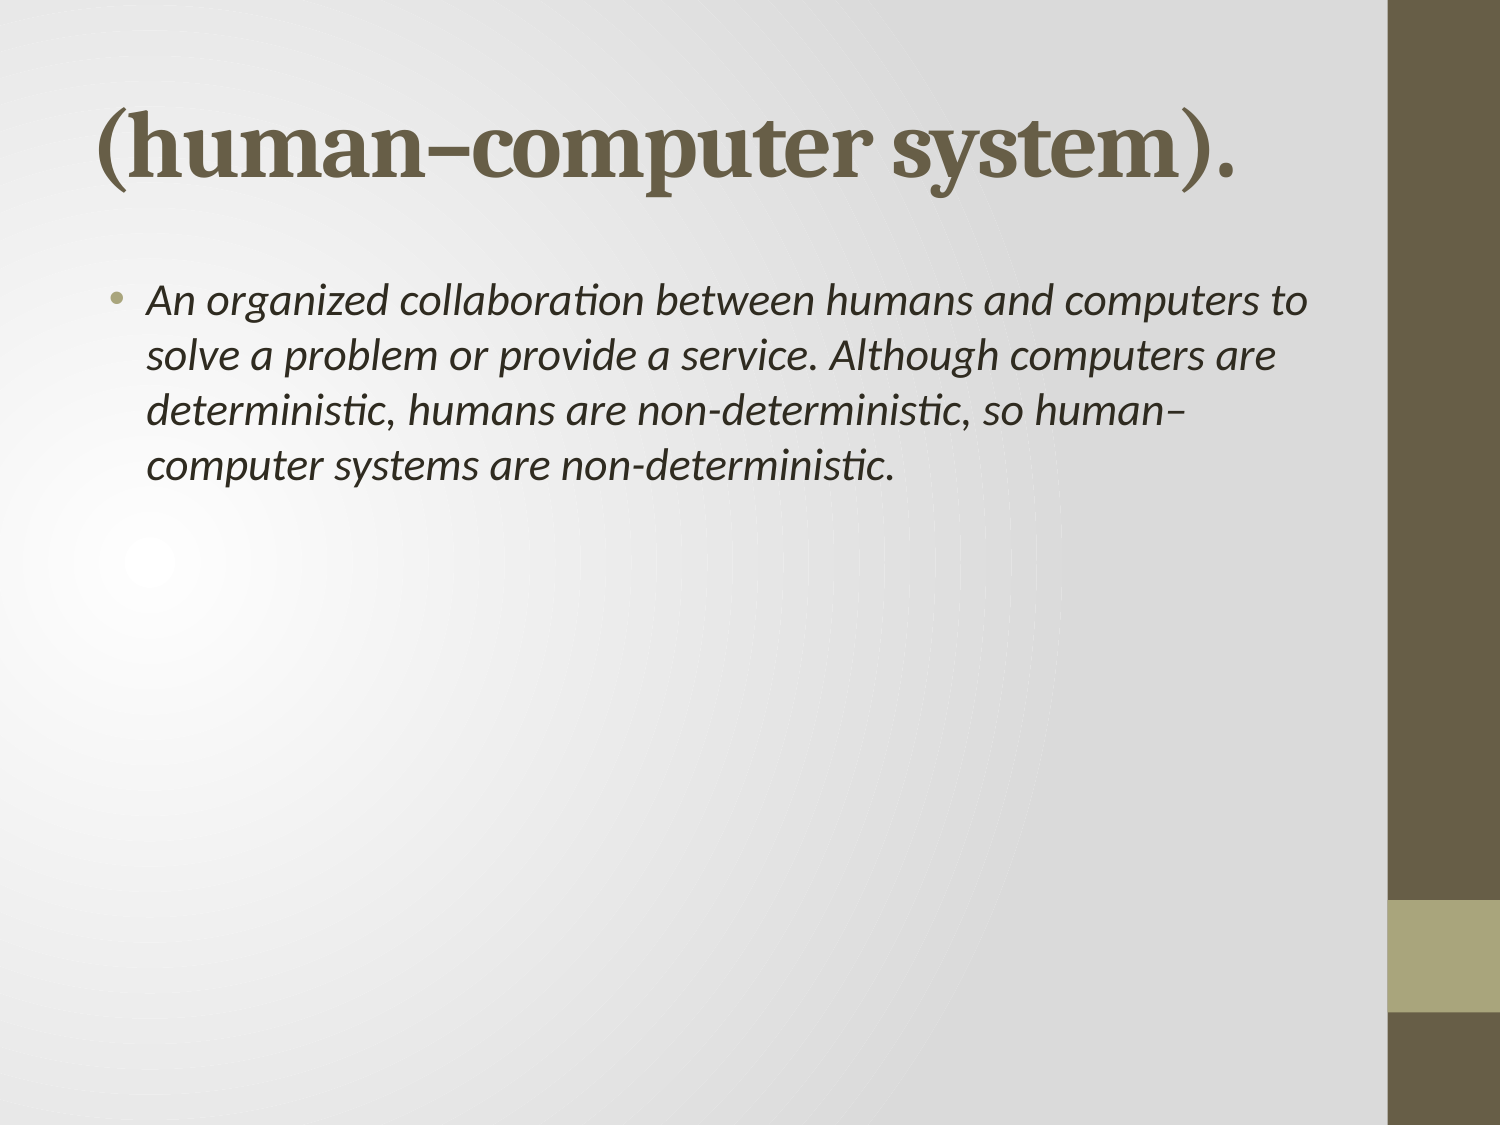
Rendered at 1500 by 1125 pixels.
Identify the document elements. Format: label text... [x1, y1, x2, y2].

title (human–computer system). [75, 45, 1325, 233]
list An organized collaboration between humans and computers to solve a problem or provide a service. Although computers are deterministic, humans are non-deterministic, so human–computer systems are non-deterministic. [75, 262, 1325, 1050]
